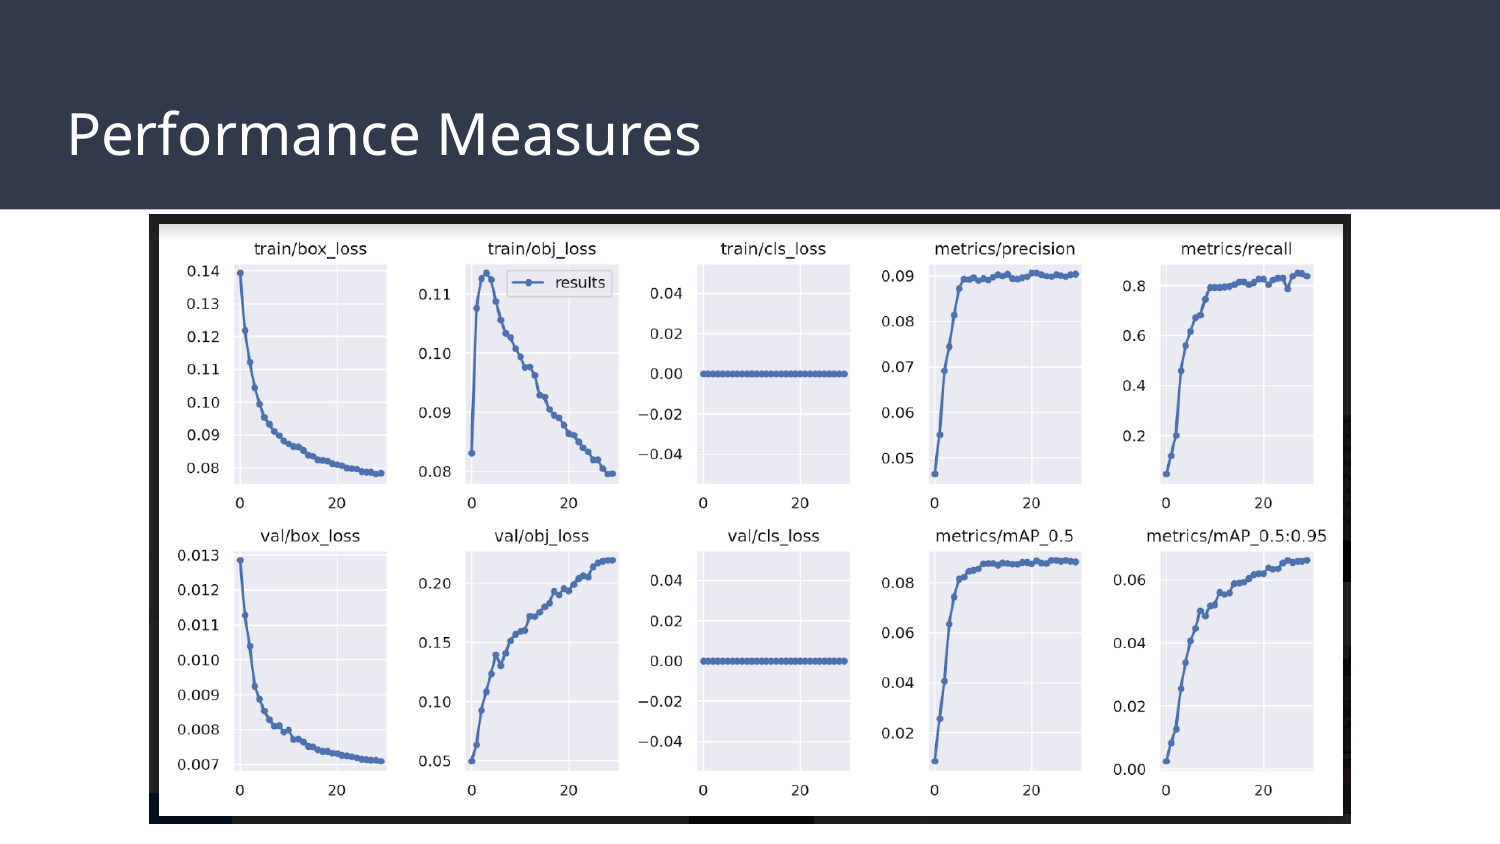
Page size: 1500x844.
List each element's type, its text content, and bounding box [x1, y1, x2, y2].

picture [149, 214, 1351, 824]
title Performance Measures [51, 82, 1449, 185]
